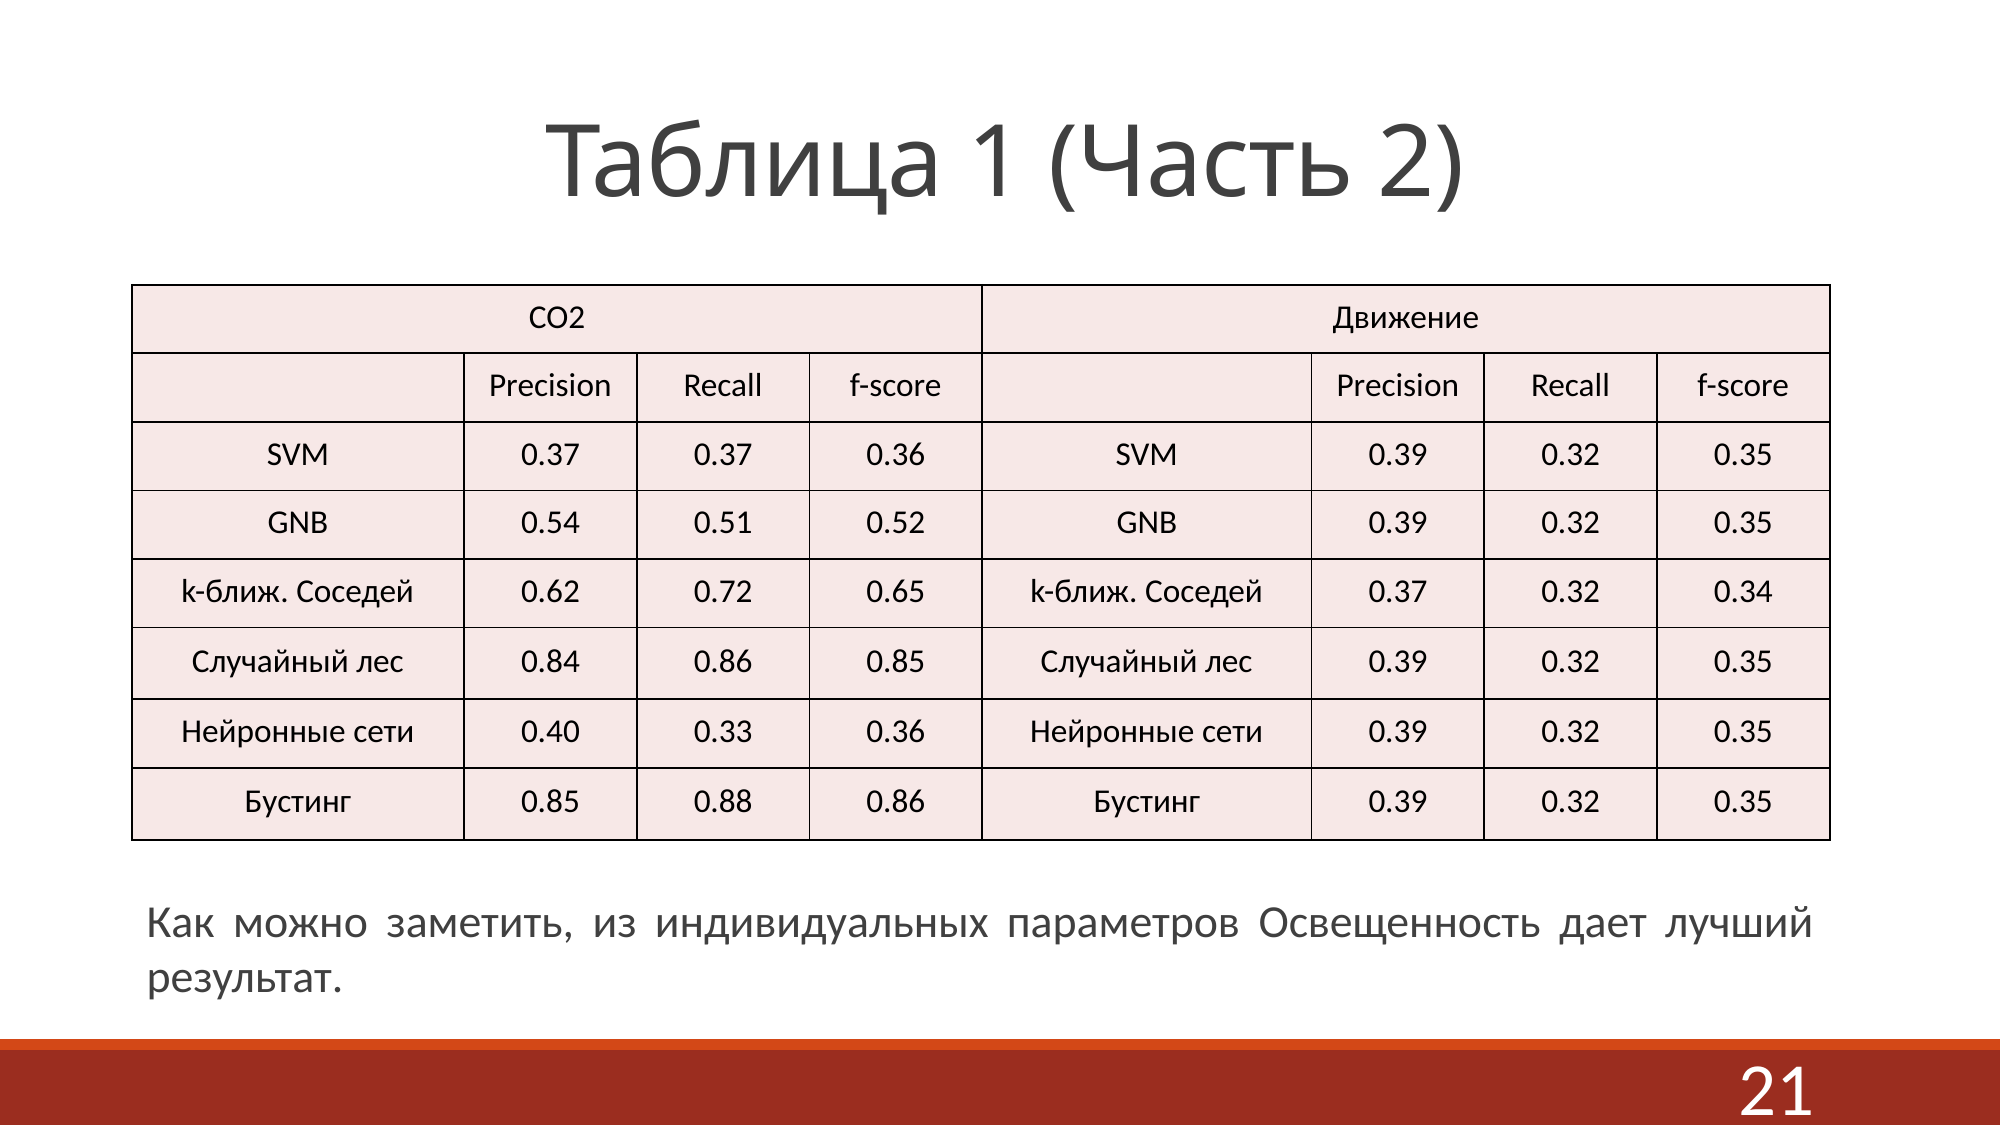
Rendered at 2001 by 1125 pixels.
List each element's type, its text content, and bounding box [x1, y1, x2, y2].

table_cell 0.85 [465, 769, 636, 839]
title Таблица 1 (Часть 2) [179, 47, 1830, 284]
table_cell 0.36 [810, 700, 981, 767]
table_cell 0.51 [638, 491, 809, 558]
table_cell Нейронные сети [983, 700, 1311, 767]
table_cell 0.35 [1658, 423, 1829, 490]
table_cell SVM [983, 423, 1311, 490]
table_cell 0.35 [1658, 700, 1829, 767]
table_cell 0.86 [638, 628, 809, 698]
table_cell 0.72 [638, 560, 809, 627]
table_cell 0.34 [1658, 560, 1829, 627]
table_cell 0.62 [465, 560, 636, 627]
table_header СО2 [133, 286, 981, 352]
table_cell Случайный лес [133, 628, 463, 698]
table_cell GNB [983, 491, 1311, 558]
table_cell Recall [638, 354, 809, 421]
text_box Как можно заметить, из индивидуальных параметров Освещенность дает лучший результат. [131, 884, 1830, 1009]
table_cell 0.32 [1485, 628, 1656, 698]
table_cell Precision [1312, 354, 1483, 421]
table_cell 0.39 [1312, 423, 1483, 490]
table_cell 0.35 [1658, 628, 1829, 698]
table_cell [133, 354, 463, 421]
table_cell 0.39 [1312, 628, 1483, 698]
table_header Движение [983, 286, 1829, 352]
table_cell 0.33 [638, 700, 809, 767]
table_cell GNB [133, 491, 463, 558]
table_cell 0.39 [1312, 700, 1483, 767]
table_cell k-ближ. Соседей [983, 560, 1311, 627]
table_cell [983, 354, 1311, 421]
table_cell 0.37 [638, 423, 809, 490]
table_cell Бустинг [983, 769, 1311, 839]
table_cell Бустинг [133, 769, 463, 839]
table_cell 0.86 [810, 769, 981, 839]
table_cell 0.32 [1485, 700, 1656, 767]
table_cell 0.39 [1312, 491, 1483, 558]
table_cell f-score [1658, 354, 1829, 421]
table_cell Случайный лес [983, 628, 1311, 698]
table_cell f-score [810, 354, 981, 421]
table_cell 0.32 [1485, 423, 1656, 490]
table_cell 0.52 [810, 491, 981, 558]
table_cell 0.84 [465, 628, 636, 698]
table_cell Recall [1485, 354, 1656, 421]
table_cell Precision [465, 354, 636, 421]
table_cell 0.65 [810, 560, 981, 627]
table_cell 0.35 [1658, 491, 1829, 558]
table_cell 0.32 [1485, 769, 1656, 839]
table_cell 0.88 [638, 769, 809, 839]
table_cell 0.54 [465, 491, 636, 558]
table_cell k-ближ. Соседей [133, 560, 463, 627]
table_cell Нейронные сети [133, 700, 463, 767]
table_cell 0.36 [810, 423, 981, 490]
table_cell 0.39 [1312, 769, 1483, 839]
table_cell 0.32 [1485, 491, 1656, 558]
table_cell 0.85 [810, 628, 981, 698]
table_cell 0.32 [1485, 560, 1656, 627]
table_cell 0.37 [1312, 560, 1483, 627]
table_cell 0.40 [465, 700, 636, 767]
slide_number 21 [1614, 1055, 1830, 1116]
table_cell 0.37 [465, 423, 636, 490]
table_cell SVM [133, 423, 463, 490]
table_cell 0.35 [1658, 769, 1829, 839]
